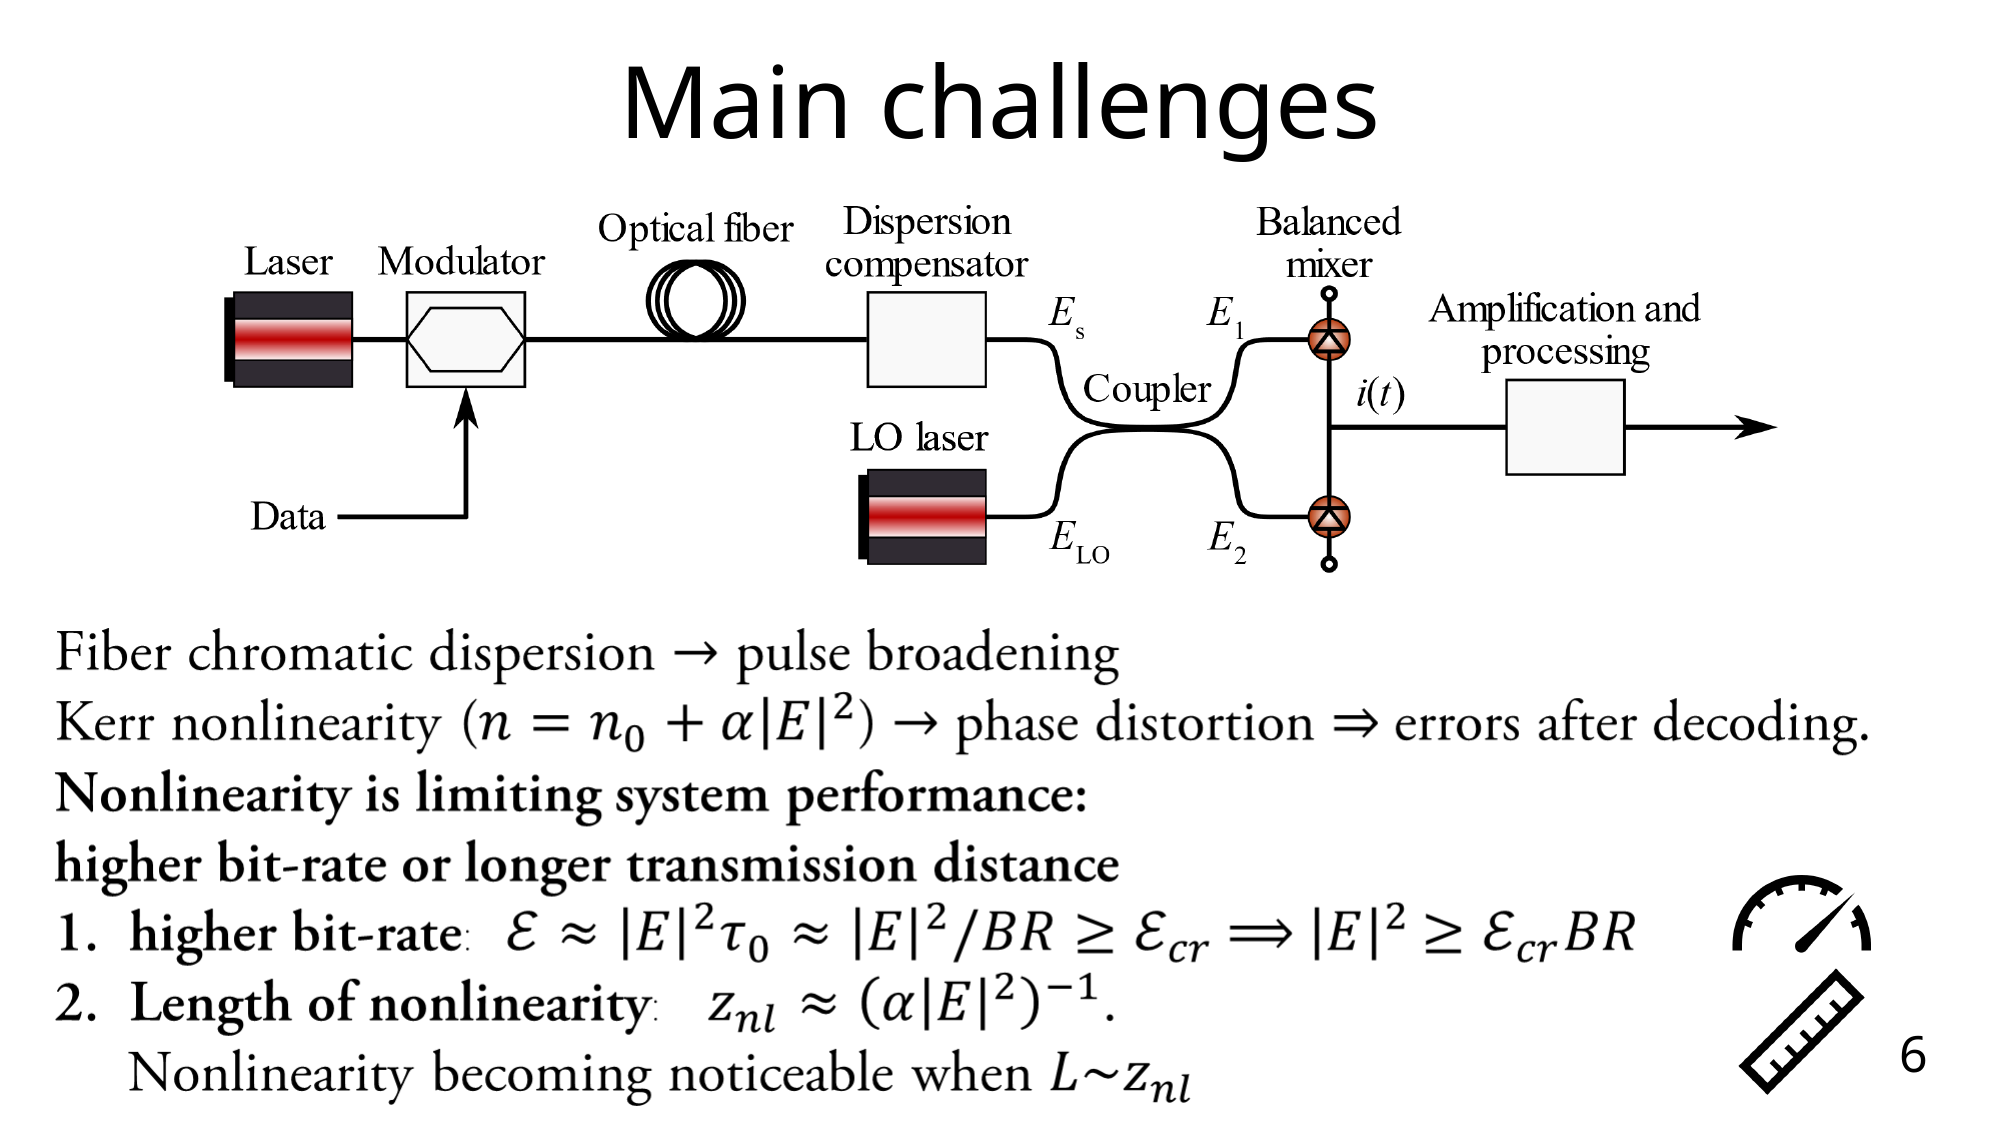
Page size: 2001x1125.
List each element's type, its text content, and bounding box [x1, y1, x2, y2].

picture [1726, 837, 1877, 1099]
text_box ‹#› [1828, 987, 2000, 1125]
text_box [39, 610, 1895, 1121]
picture [219, 200, 1781, 578]
text_box Main challenges [0, 31, 2000, 167]
